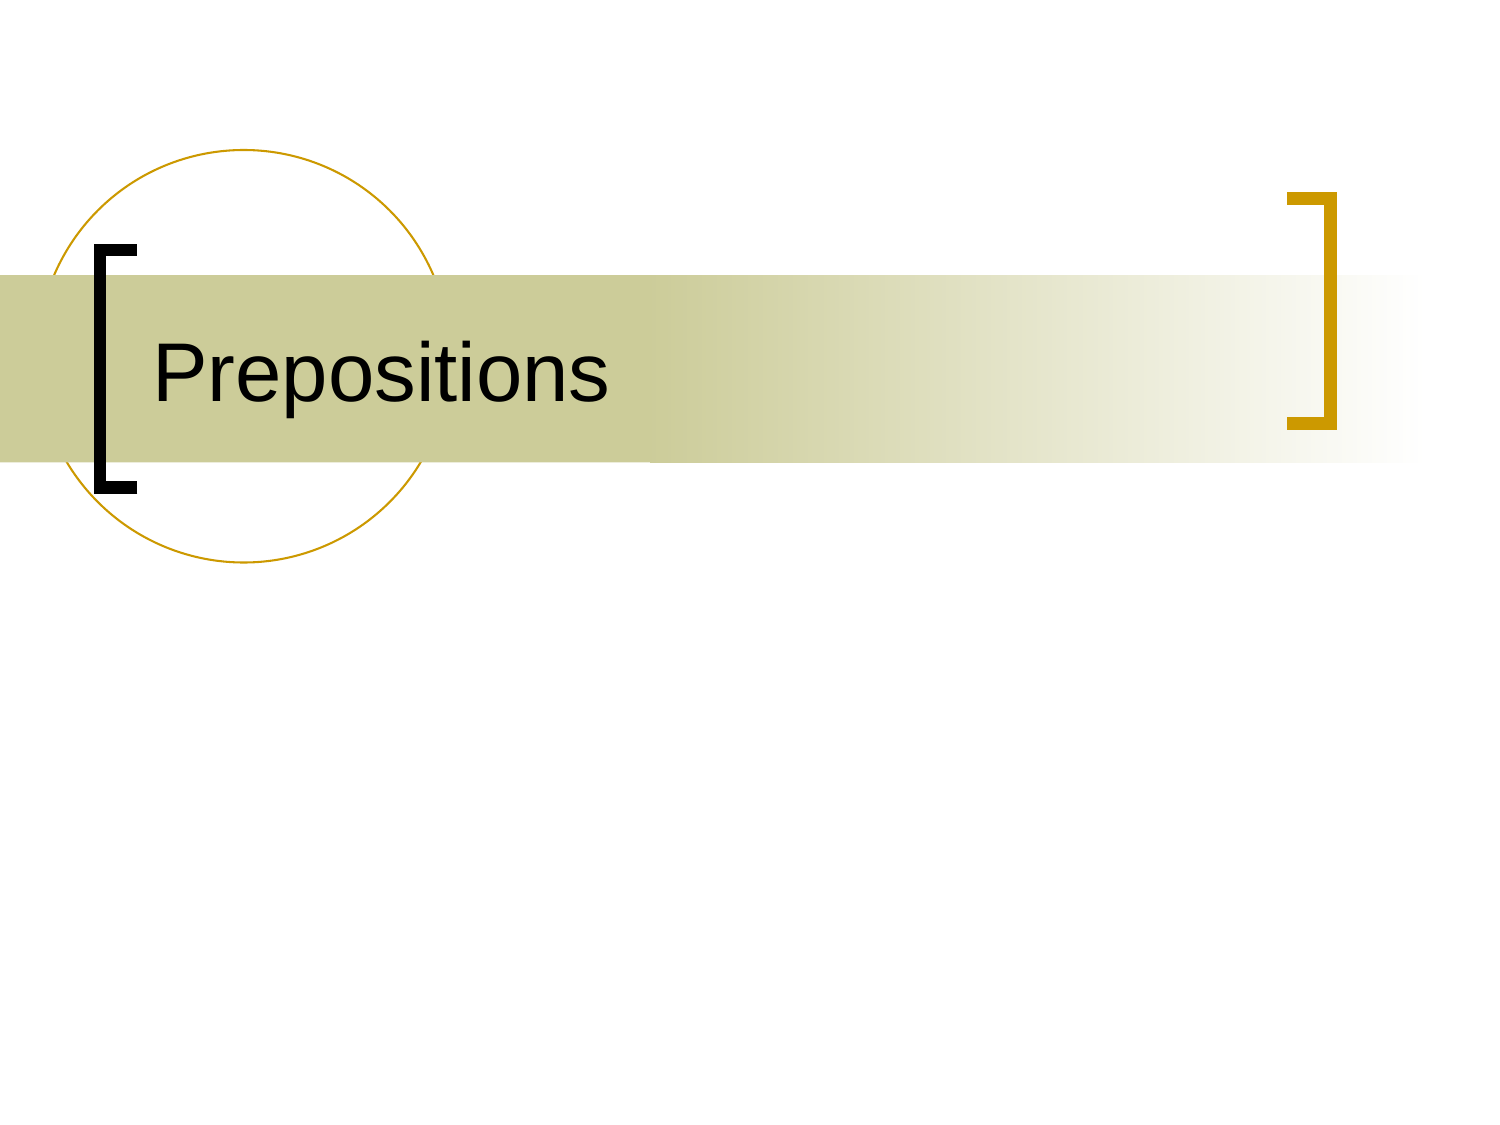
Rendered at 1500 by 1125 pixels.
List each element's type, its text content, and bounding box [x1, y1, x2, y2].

title Prepositions [137, 236, 1301, 500]
